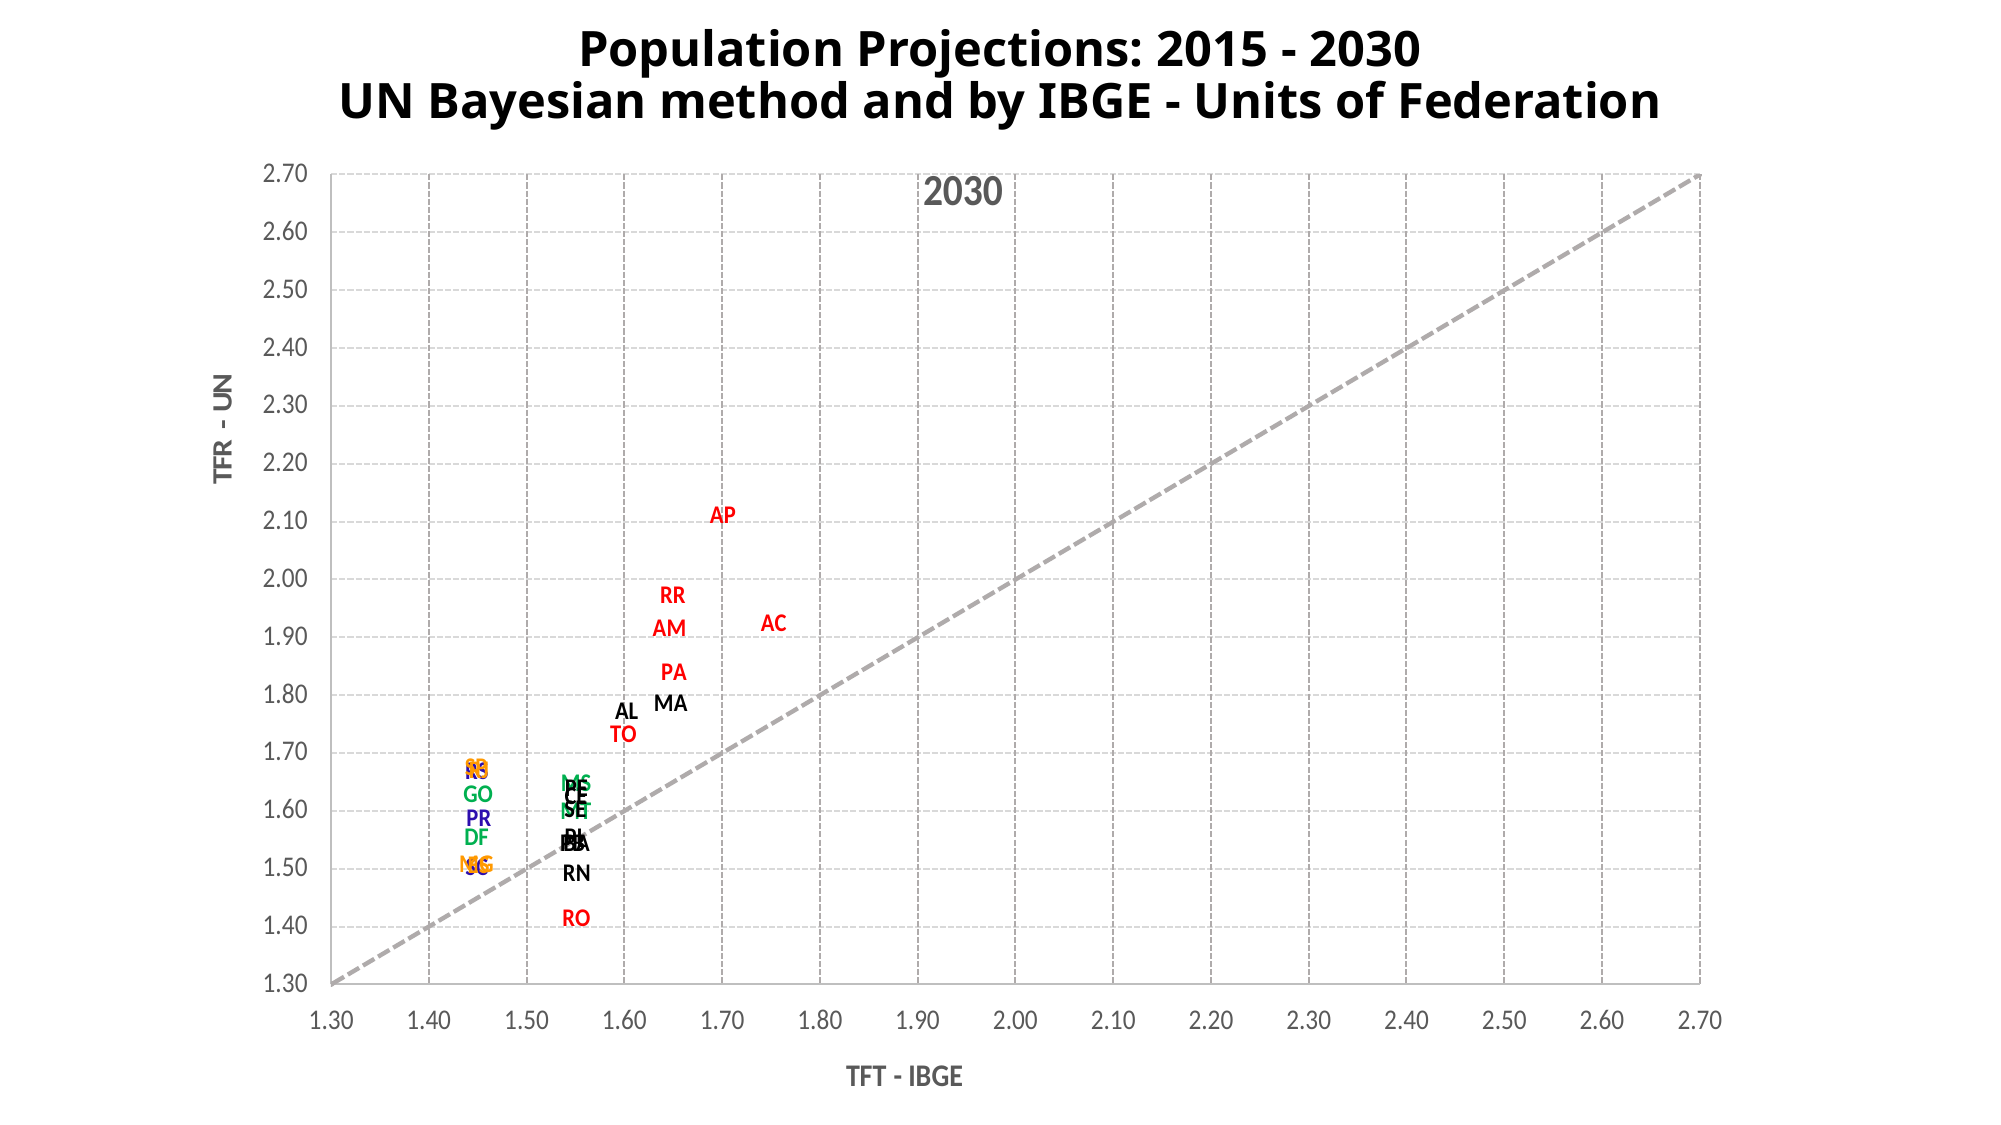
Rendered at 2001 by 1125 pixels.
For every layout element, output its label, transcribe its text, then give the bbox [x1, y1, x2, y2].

picture [186, 139, 1740, 1125]
title Population Projections: 2015 - 2030 UN Bayesian method and by IBGE - Units of Federation [137, 16, 1863, 138]
